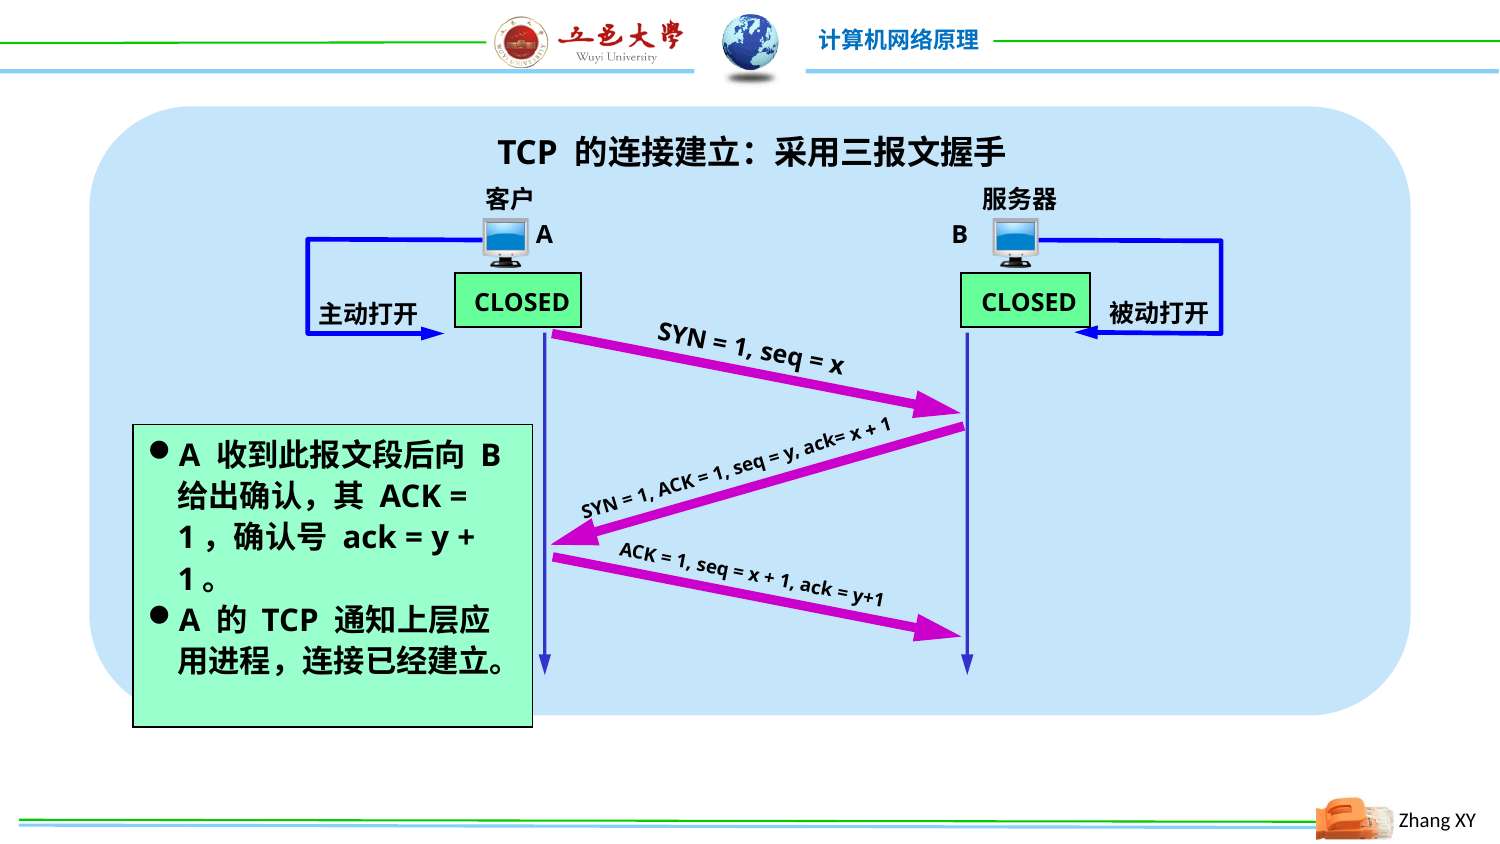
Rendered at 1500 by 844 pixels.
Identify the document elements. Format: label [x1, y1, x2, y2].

text_box [87, 104, 1413, 728]
picture [989, 216, 1043, 269]
picture [478, 216, 532, 269]
picture [494, 15, 697, 69]
picture [720, 12, 780, 88]
picture [1316, 796, 1394, 840]
